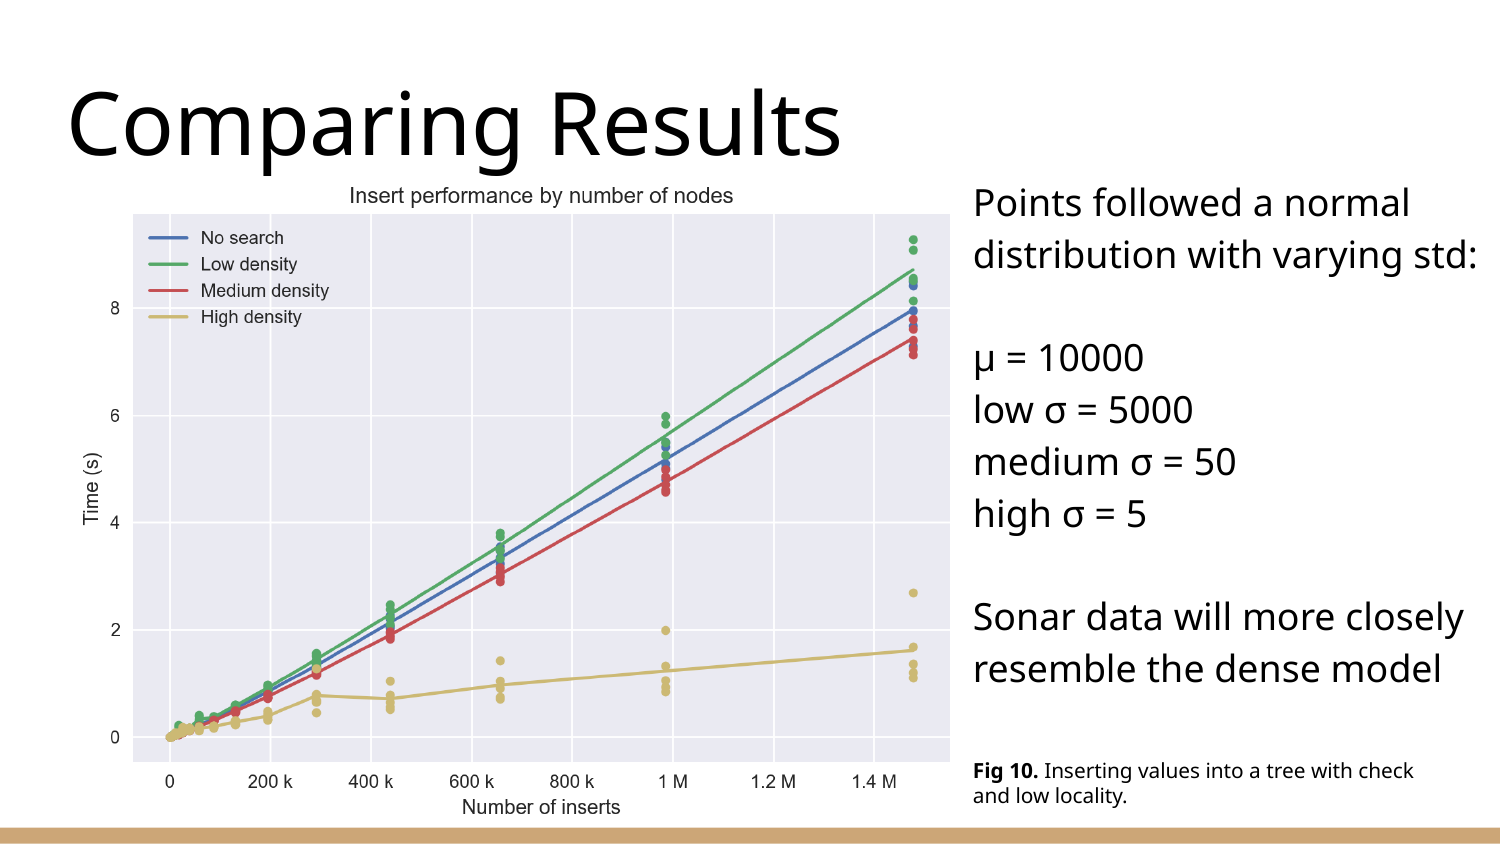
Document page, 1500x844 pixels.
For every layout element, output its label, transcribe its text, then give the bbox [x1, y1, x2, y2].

list Points followed a normal distribution with varying std: μ = 10000 low σ = 5000 medium σ = 50 high σ = 5 Sonar data will more closely resemble the dense model [957, 157, 1500, 758]
text_box Fig 10. Inserting values into a tree with check and low locality. [962, 758, 1468, 823]
title Comparing Results [51, 51, 1449, 189]
picture [73, 180, 959, 824]
